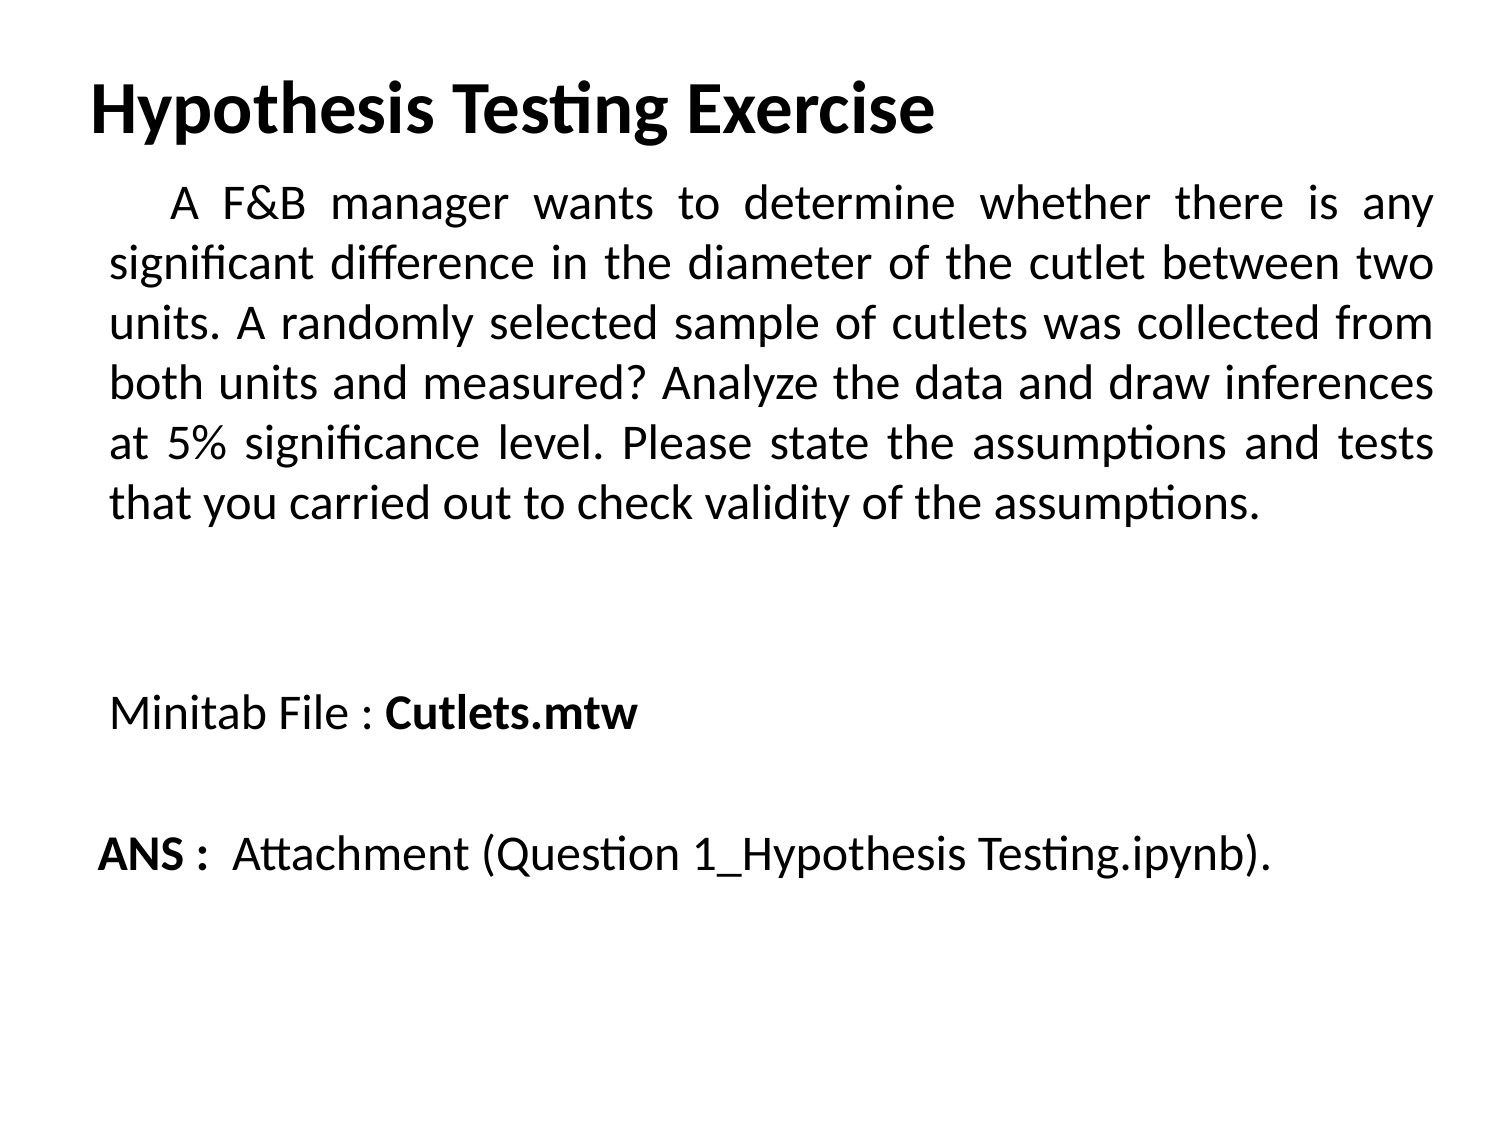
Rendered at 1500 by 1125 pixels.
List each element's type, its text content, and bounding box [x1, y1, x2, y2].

title Hypothesis Testing Exercise [75, 45, 1425, 162]
list A F&B manager wants to determine whether there is any significant difference in the diameter of the cutlet between two units. A randomly selected sample of cutlets was collected from both units and measured? Analyze the data and draw inferences at 5% significance level. Please state the assumptions and tests that you carried out to check validity of the assumptions. Minitab File : Cutlets.mtw ANS : Attachment (Question 1_Hypothesis Testing.ipynb). [37, 162, 1450, 1063]
